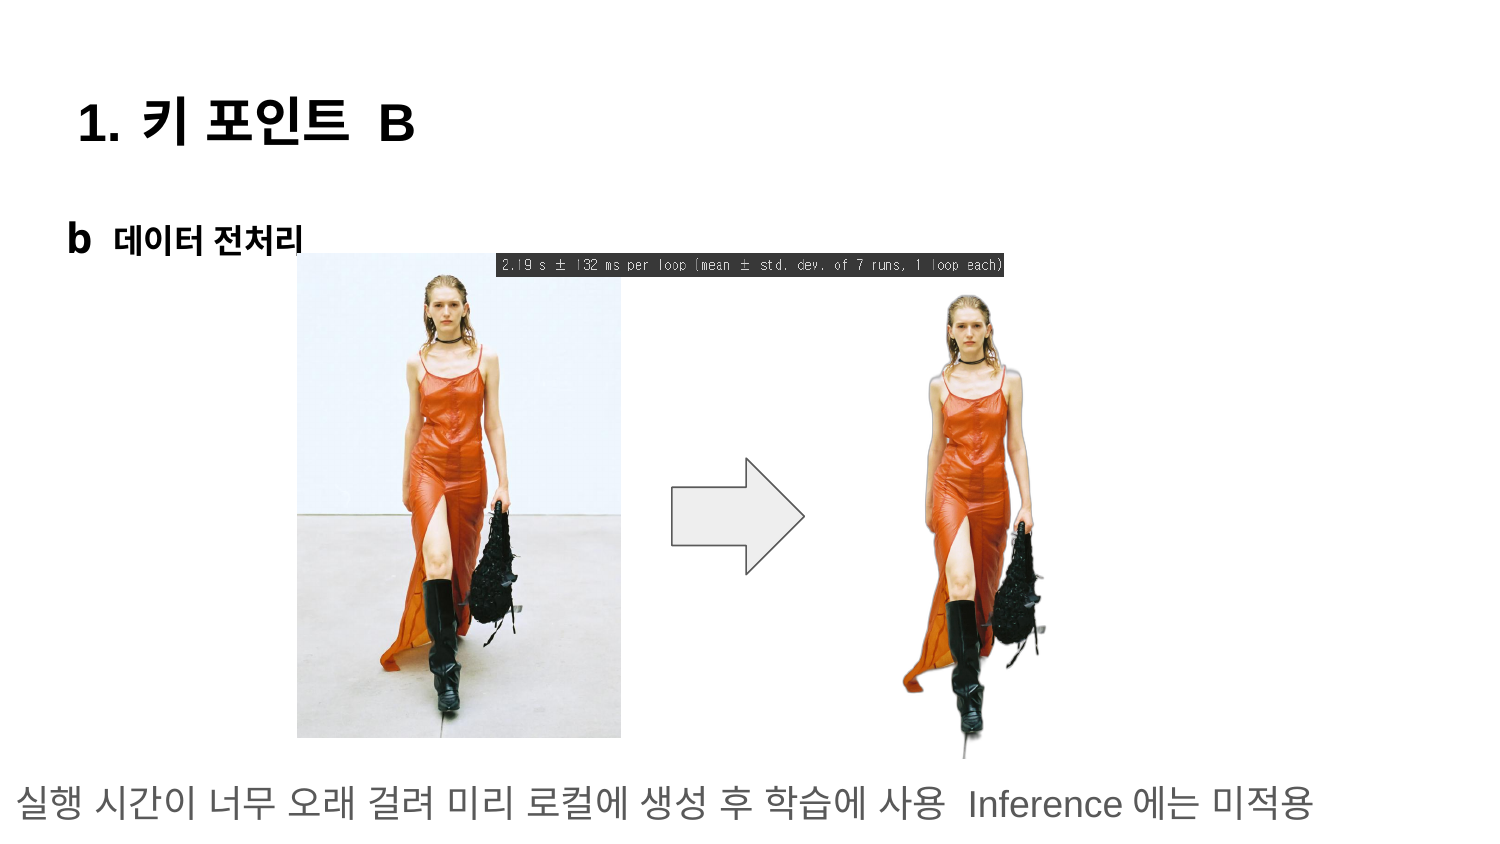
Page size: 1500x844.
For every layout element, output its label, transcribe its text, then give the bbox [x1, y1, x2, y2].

list 실행 시간이 너무 오래 걸려 미리 로컬에 생성 후 학습에 사용 Inference에는 미적용 [0, 758, 1372, 844]
picture [297, 253, 1144, 759]
text_box [671, 458, 805, 575]
title 키 포인트 B [51, 72, 1449, 167]
list b 데이터 전처리 [51, 189, 1449, 844]
